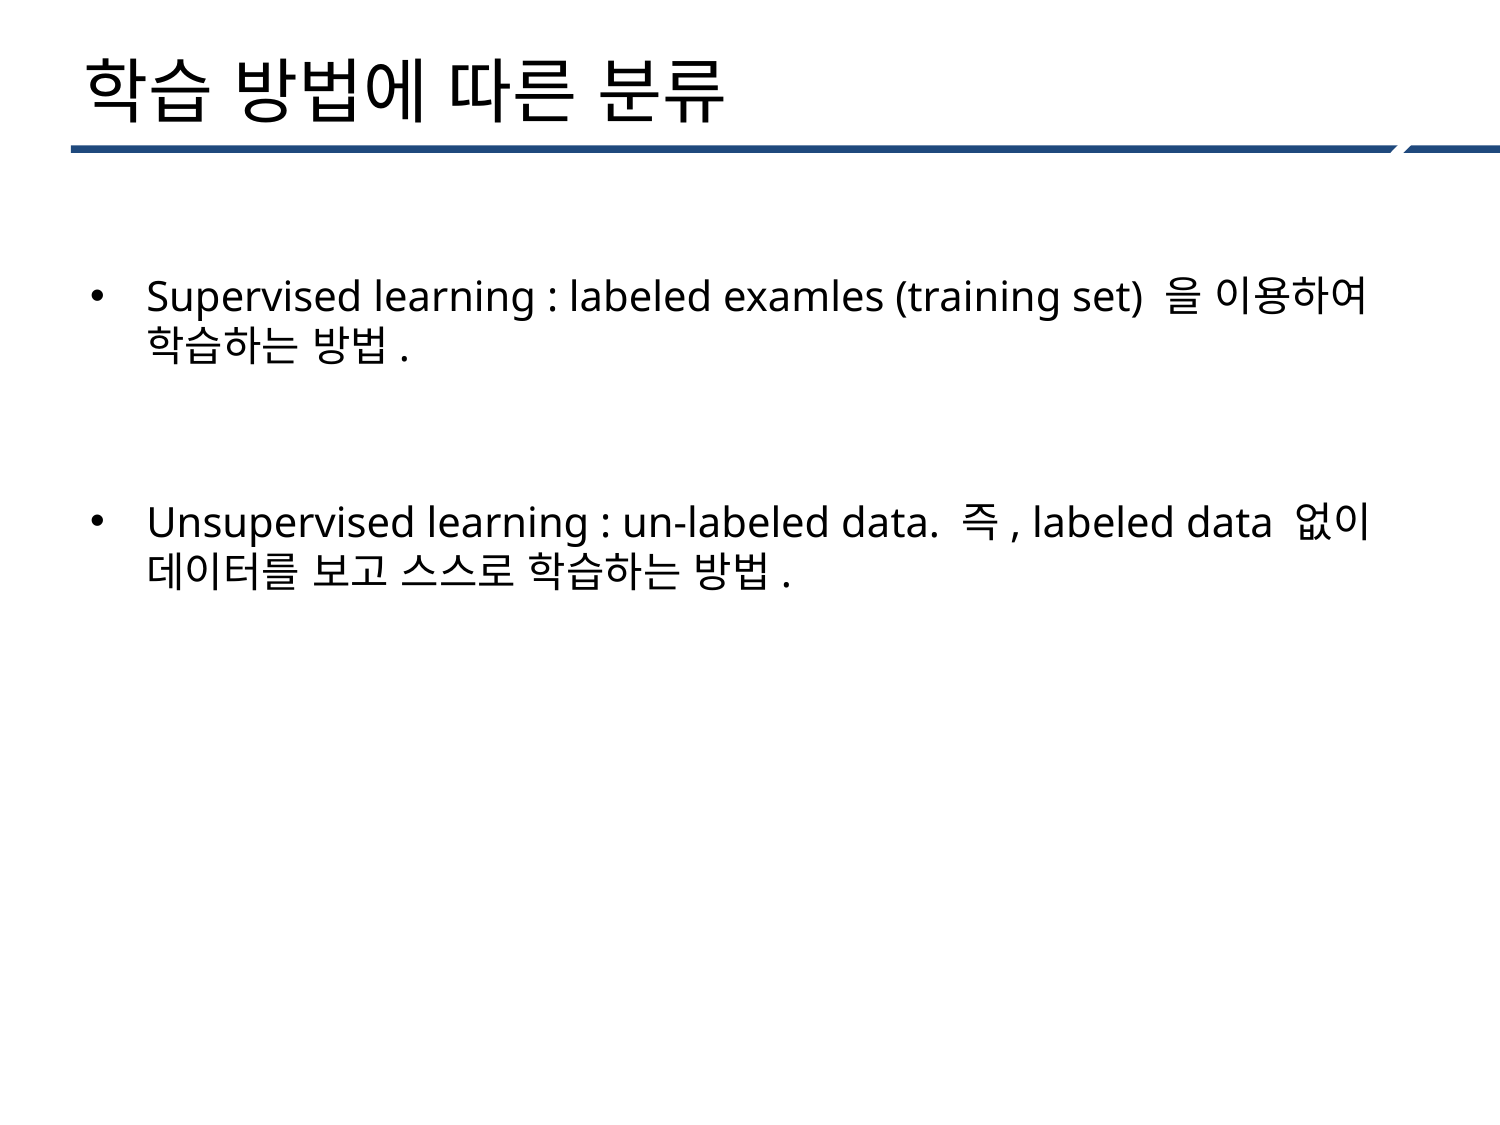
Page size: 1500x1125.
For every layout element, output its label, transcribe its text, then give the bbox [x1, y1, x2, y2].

title 학습 방법에 따른 분류 [68, 39, 1370, 140]
list Supervised learning : labeled examles (training set) 을 이용하여 학습하는 방법. Unsupervised learning : un-labeled data. 즉, labeled data 없이 데이터를 보고 스스로 학습하는 방법. [75, 262, 1425, 1005]
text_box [70, 140, 1500, 154]
